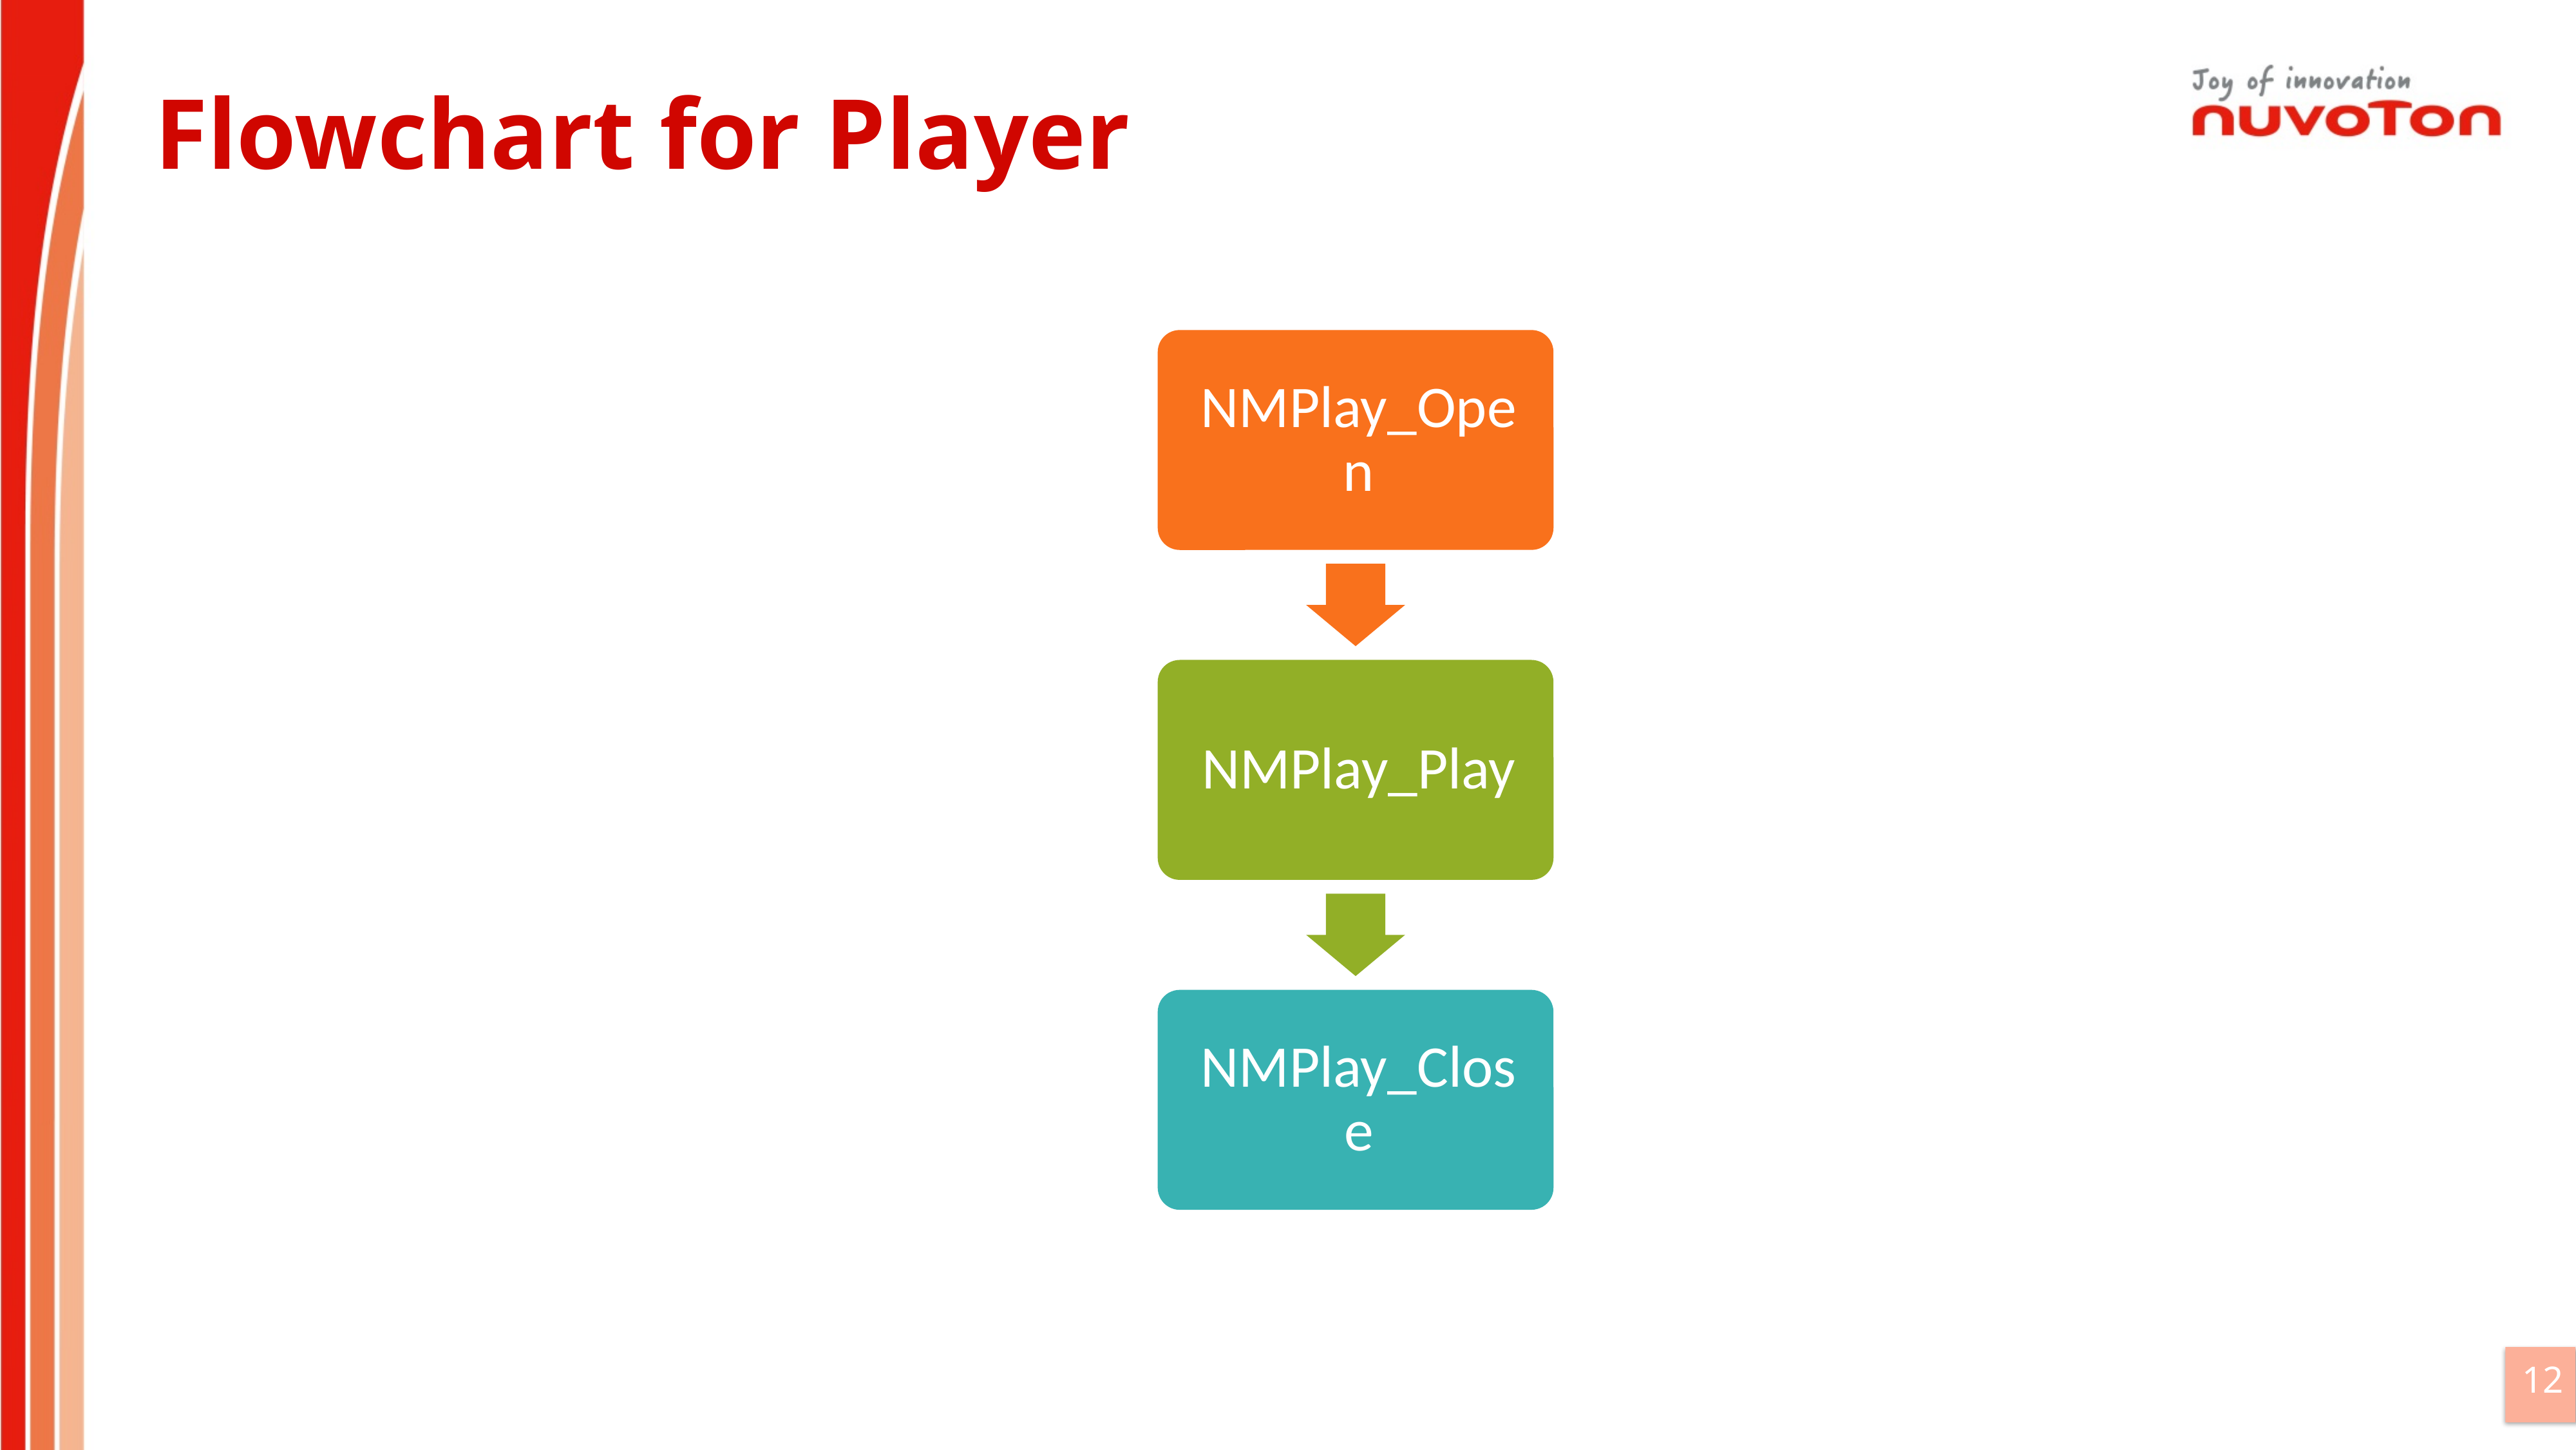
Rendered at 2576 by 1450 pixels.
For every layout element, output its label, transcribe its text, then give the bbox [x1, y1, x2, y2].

picture [0, 0, 2576, 1450]
slide_number 12 [2492, 1341, 2576, 1423]
title Flowchart for Player [128, 40, 2448, 220]
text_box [430, 330, 2282, 1210]
